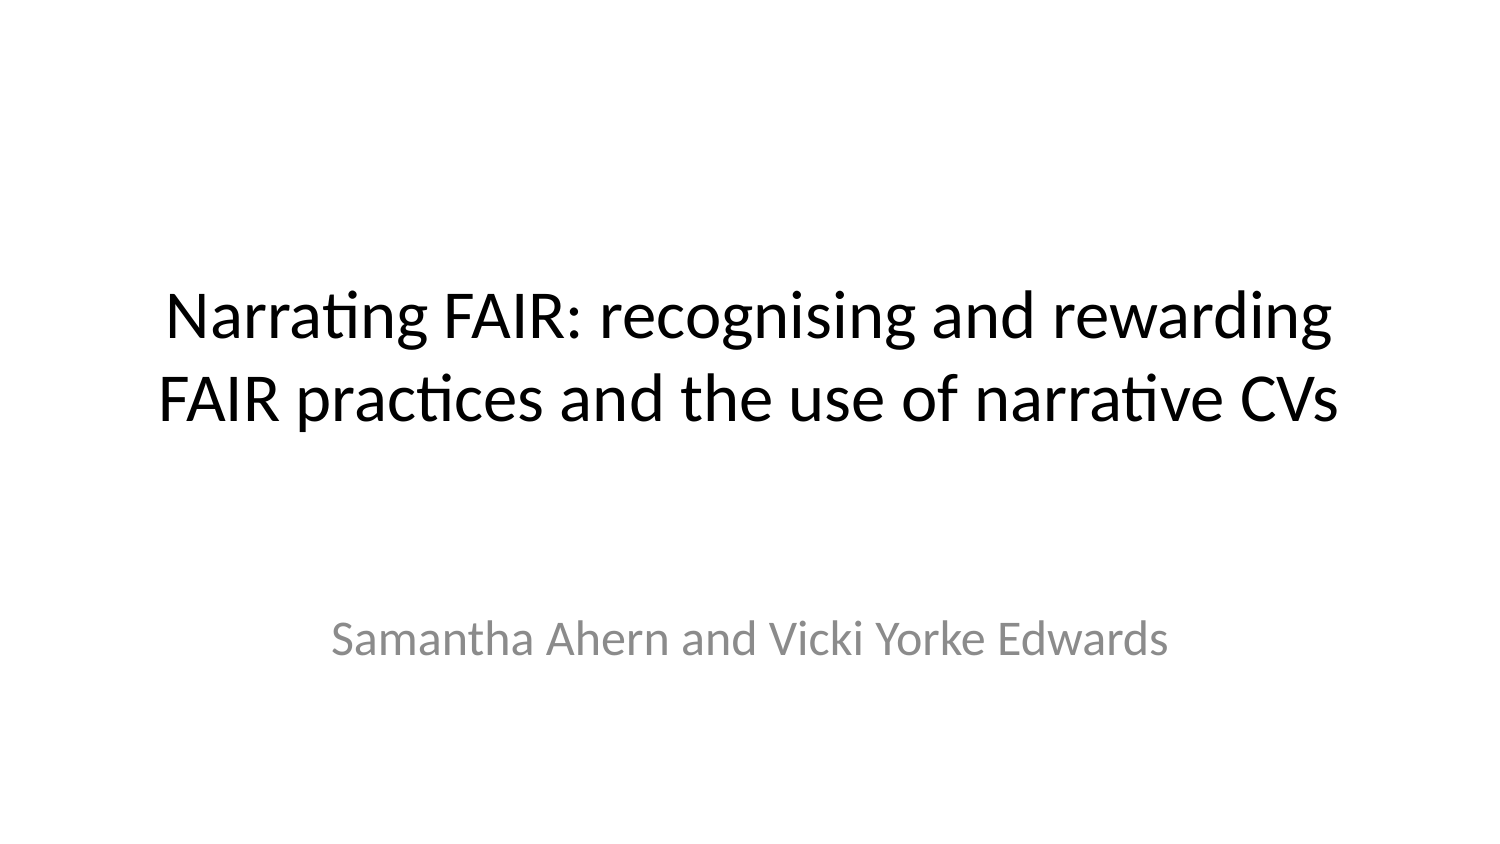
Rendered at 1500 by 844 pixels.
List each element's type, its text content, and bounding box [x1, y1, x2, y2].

subtitle Samantha Ahern and Vicki Yorke Edwards [225, 478, 1275, 694]
title Narrating FAIR: recognising and rewarding FAIR practices and the use of narrative CVs [112, 262, 1388, 443]
